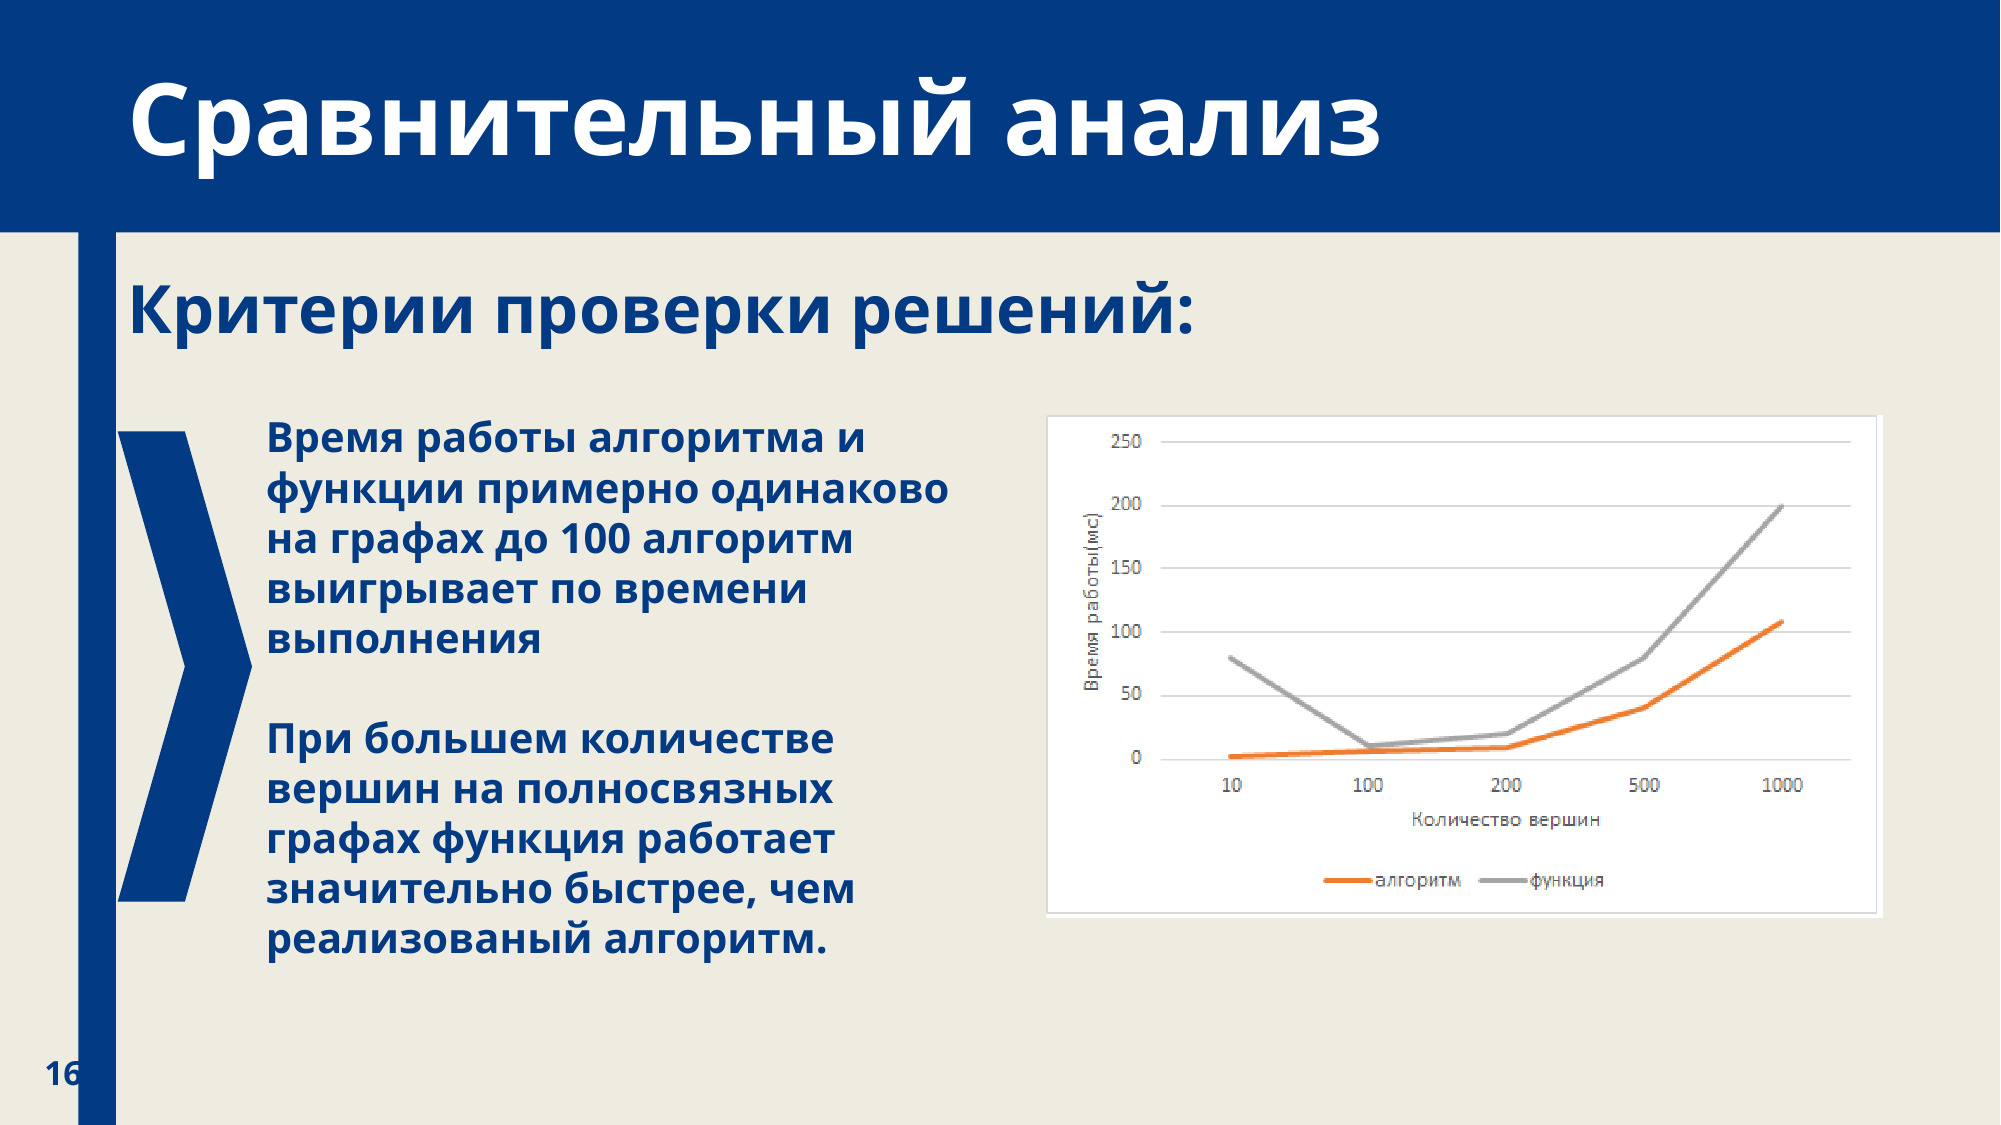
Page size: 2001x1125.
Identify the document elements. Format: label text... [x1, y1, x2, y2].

text_box [114, 428, 255, 905]
text_box Сравнительный анализ [112, 48, 1441, 183]
picture [1046, 415, 1883, 918]
text_box Время работы алгоритма и функции примерно одинаково на графах до 100 алгоритм выигрывает по времени выполнения При большем количестве вершин на полносвязных графах функция работает значительно быстрее, чем реализованый алгоритм. [251, 403, 998, 969]
text_box Критерии проверки решений: [112, 259, 1938, 355]
text_box [0, 0, 2000, 233]
text_box 16 [29, 1044, 113, 1099]
